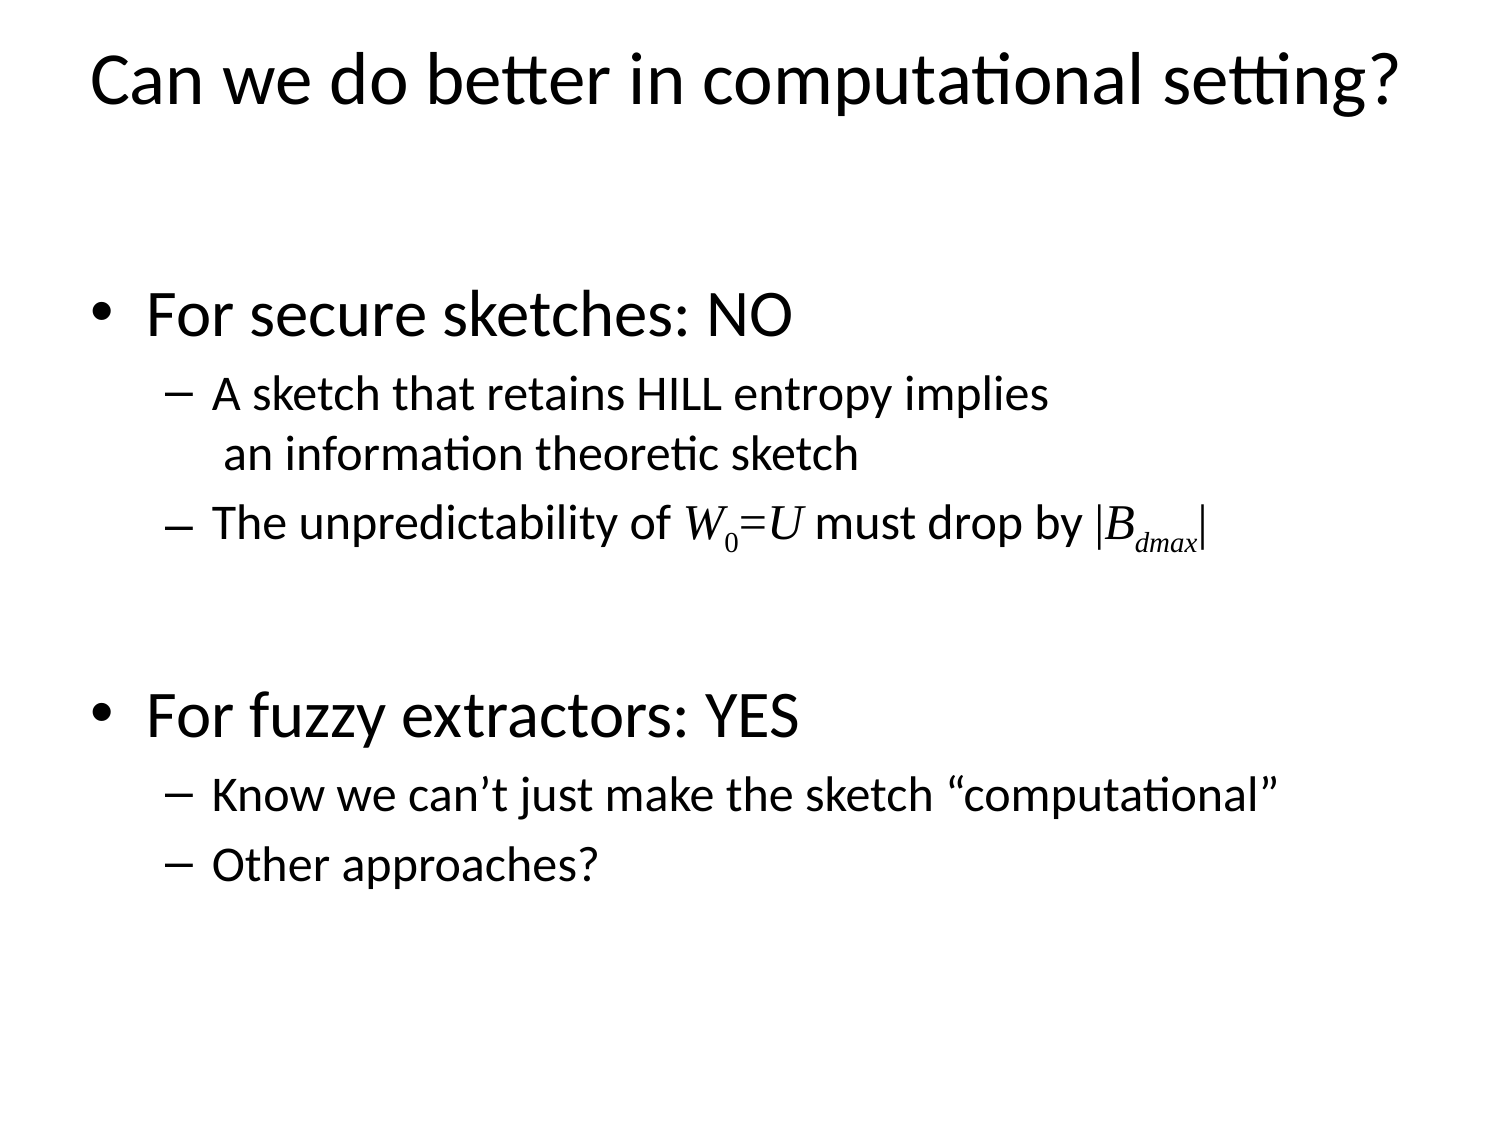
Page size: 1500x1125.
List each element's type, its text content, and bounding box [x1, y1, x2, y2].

list For secure sketches: NO A sketch that retains HILL entropy implies an information theoretic sketch The unpredictability of W0=U must drop by |Bdmax| For fuzzy extractors: YES Know we can’t just make the sketch “computational” Other approaches? [75, 262, 1425, 1005]
title Can we do better in computational setting? [75, 0, 1425, 169]
